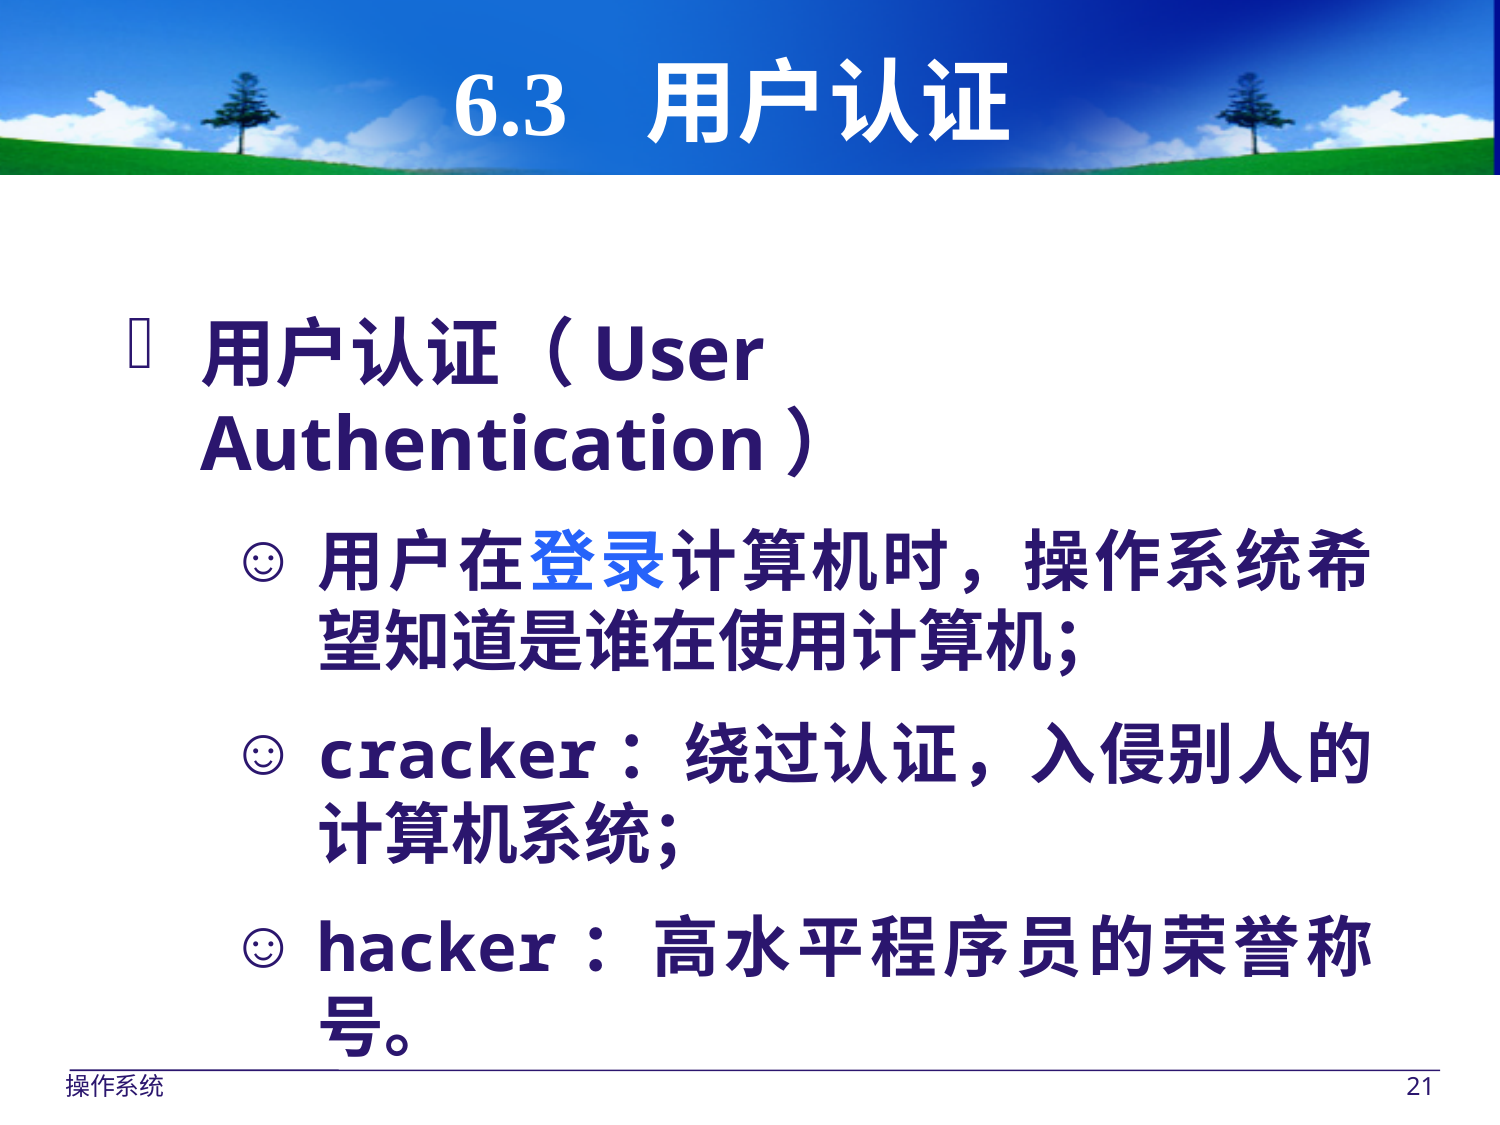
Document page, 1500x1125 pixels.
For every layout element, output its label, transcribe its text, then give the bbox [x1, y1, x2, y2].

title 6.3 用户认证 [50, 50, 1438, 161]
footer 21 [974, 1062, 1451, 1116]
picture [0, 0, 1500, 175]
text_box 用户认证（User Authentication） 用户在登录计算机时，操作系统希望知道是谁在使用计算机； cracker：绕过认证，入侵别人的计算机系统； hacker：高水平程序员的荣誉称号。 [112, 297, 1388, 1073]
slide_number 操作系统 [49, 1062, 401, 1116]
